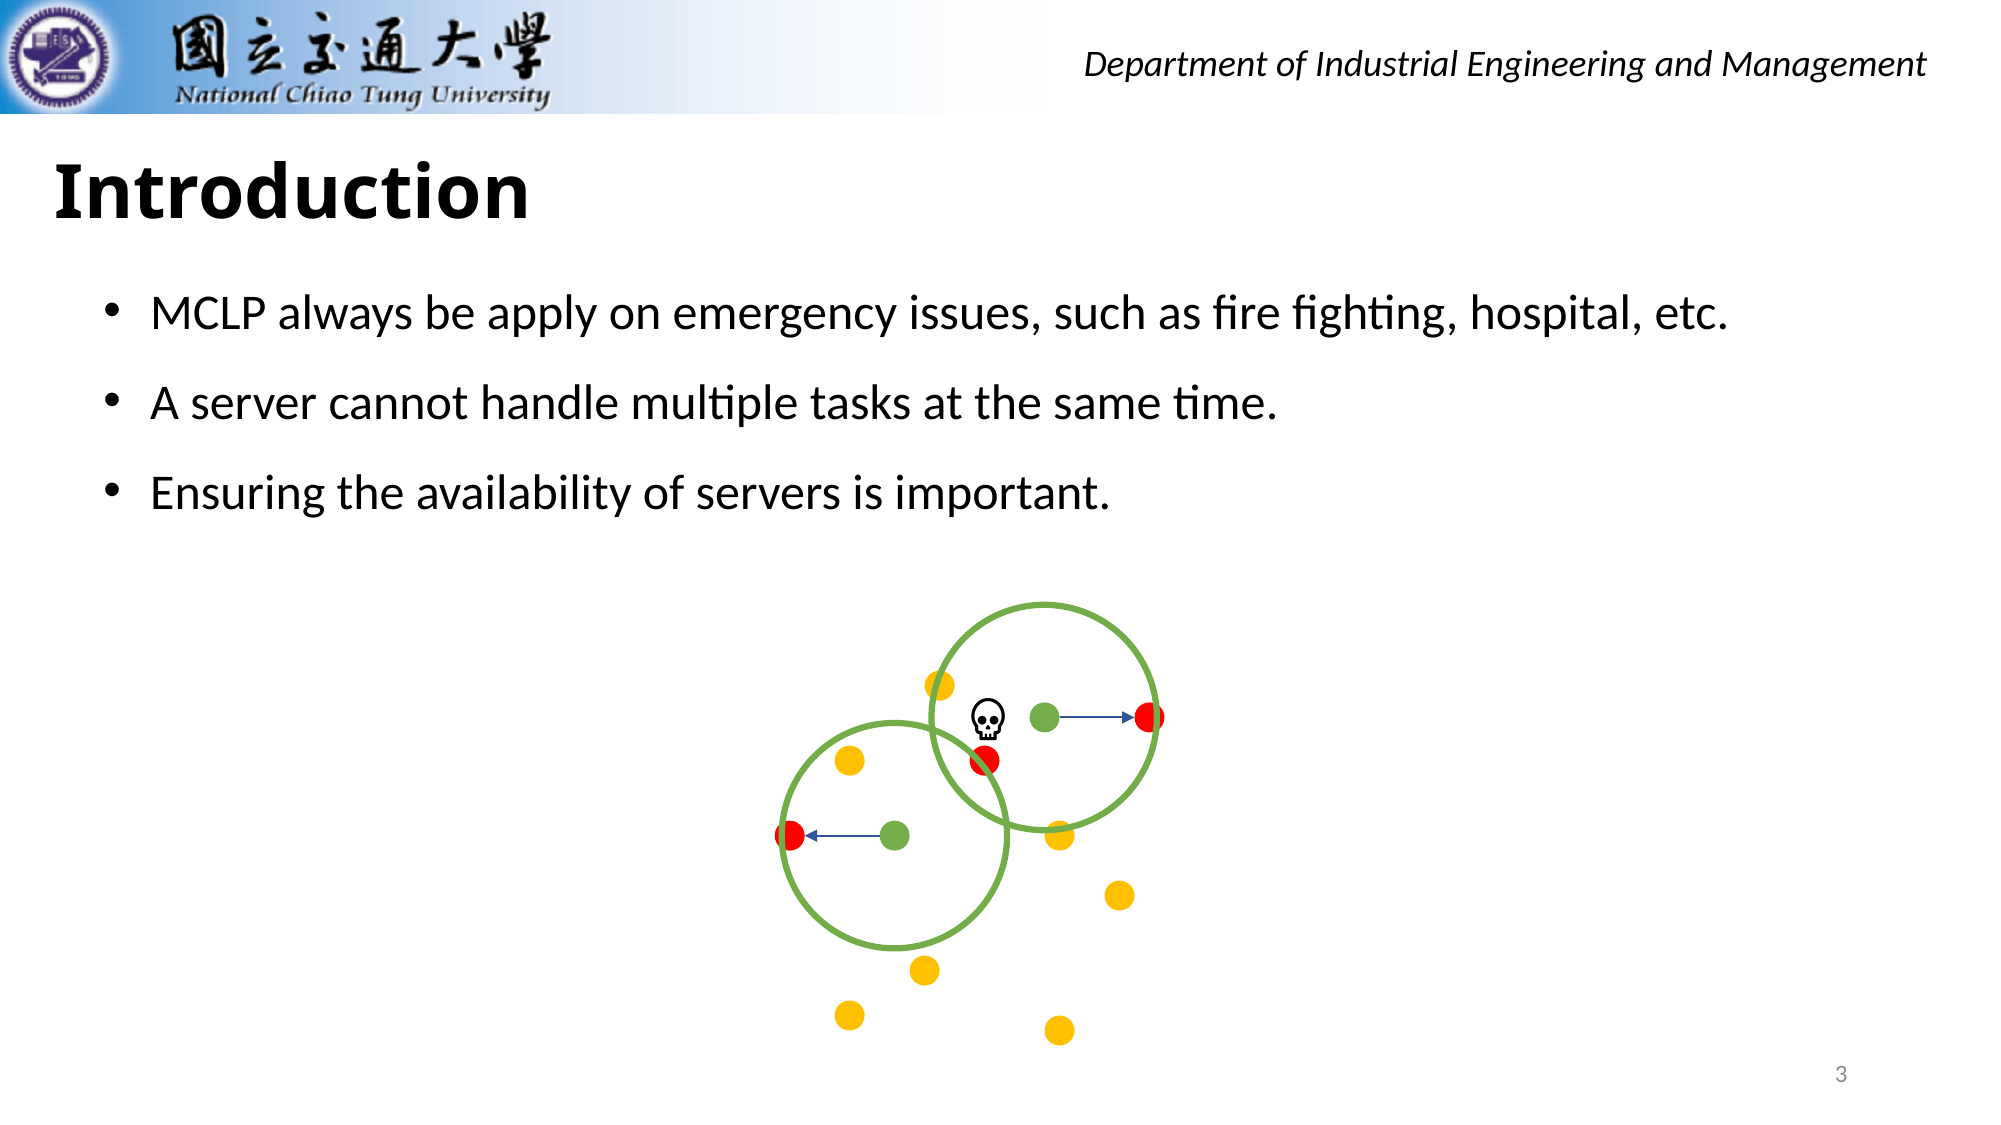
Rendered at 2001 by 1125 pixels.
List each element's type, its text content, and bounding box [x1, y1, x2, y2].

slide_number 3 [1412, 1042, 1863, 1103]
text_box MCLP always be apply on emergency issues, such as fire fighting, hospital, etc. A server cannot handle multiple tasks at the same time. Ensuring the availability of servers is important. [88, 241, 1785, 527]
picture [0, 0, 1500, 114]
text_box Introduction [40, 135, 596, 241]
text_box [774, 604, 1165, 1046]
